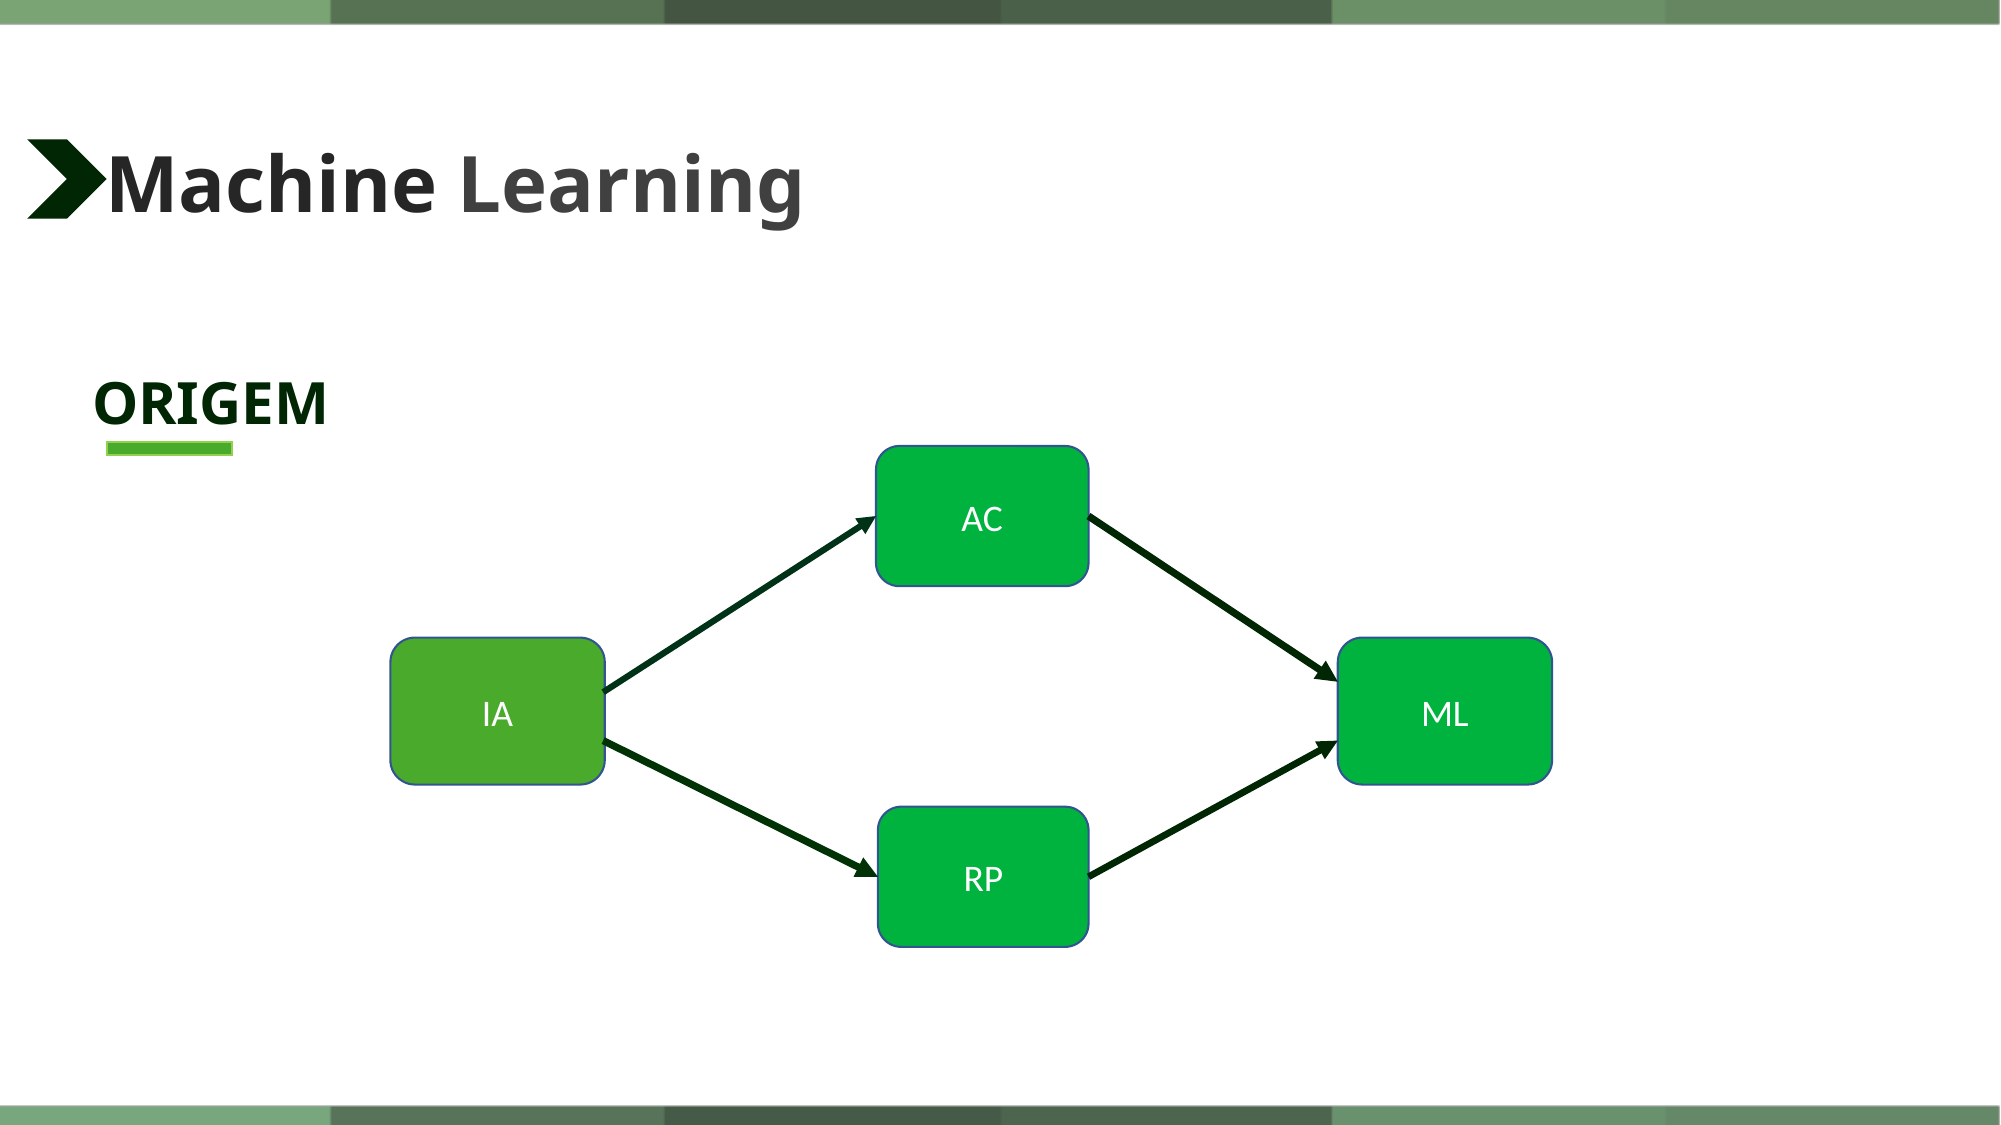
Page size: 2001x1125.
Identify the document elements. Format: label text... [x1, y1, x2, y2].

picture [0, 0, 2000, 53]
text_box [1088, 516, 1338, 682]
text_box Machine Learning [65, 121, 846, 237]
text_box IA [389, 636, 606, 786]
text_box RP [876, 805, 1090, 948]
text_box ORIGEM [77, 358, 946, 444]
text_box [24, 138, 109, 220]
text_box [603, 740, 878, 877]
text_box [106, 441, 233, 456]
picture [0, 1079, 2000, 1125]
text_box ML [1336, 636, 1554, 786]
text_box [1088, 740, 1338, 877]
text_box AC [874, 444, 1090, 588]
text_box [603, 516, 876, 693]
